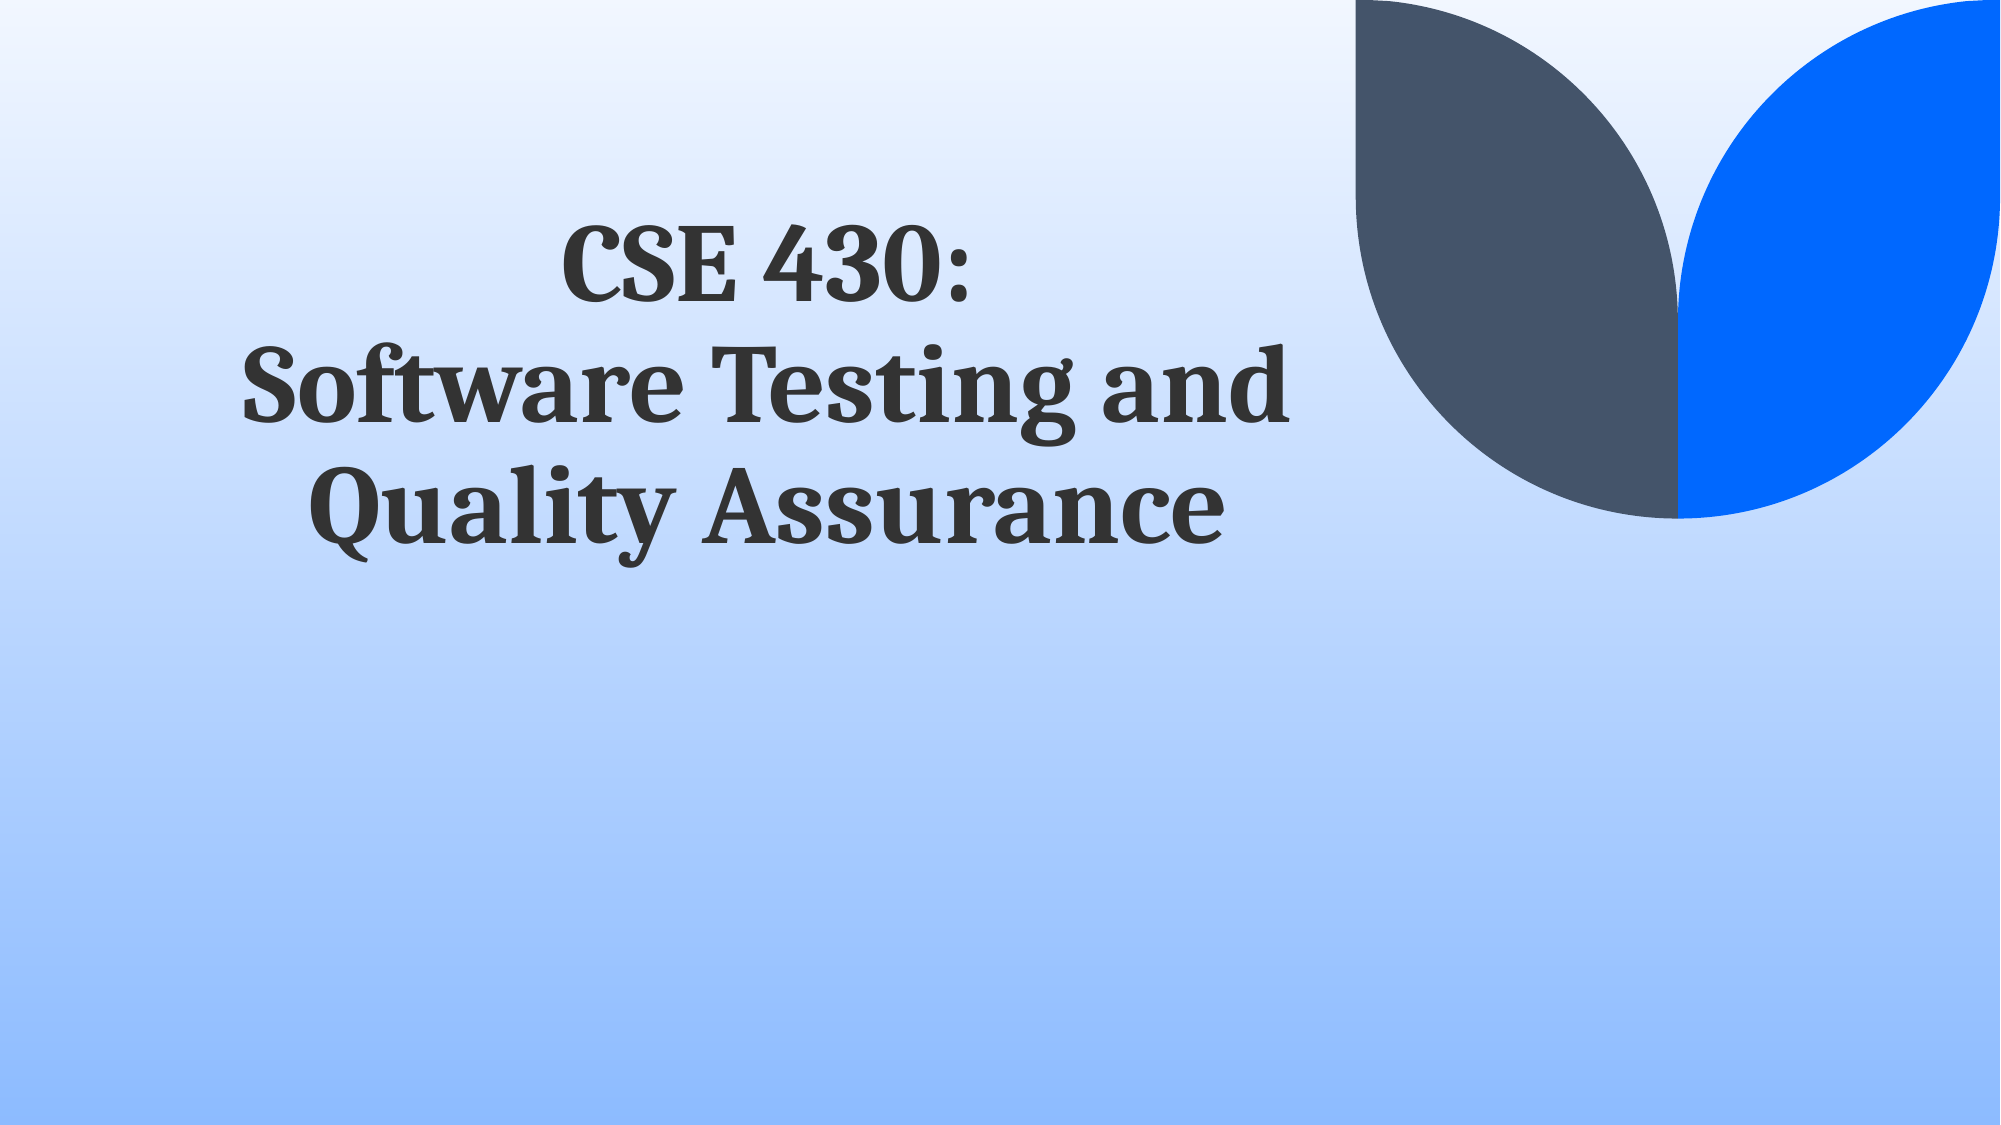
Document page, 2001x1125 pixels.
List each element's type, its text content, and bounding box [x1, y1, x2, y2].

title CSE 430: Software Testing and Quality Assurance [191, 184, 1346, 576]
